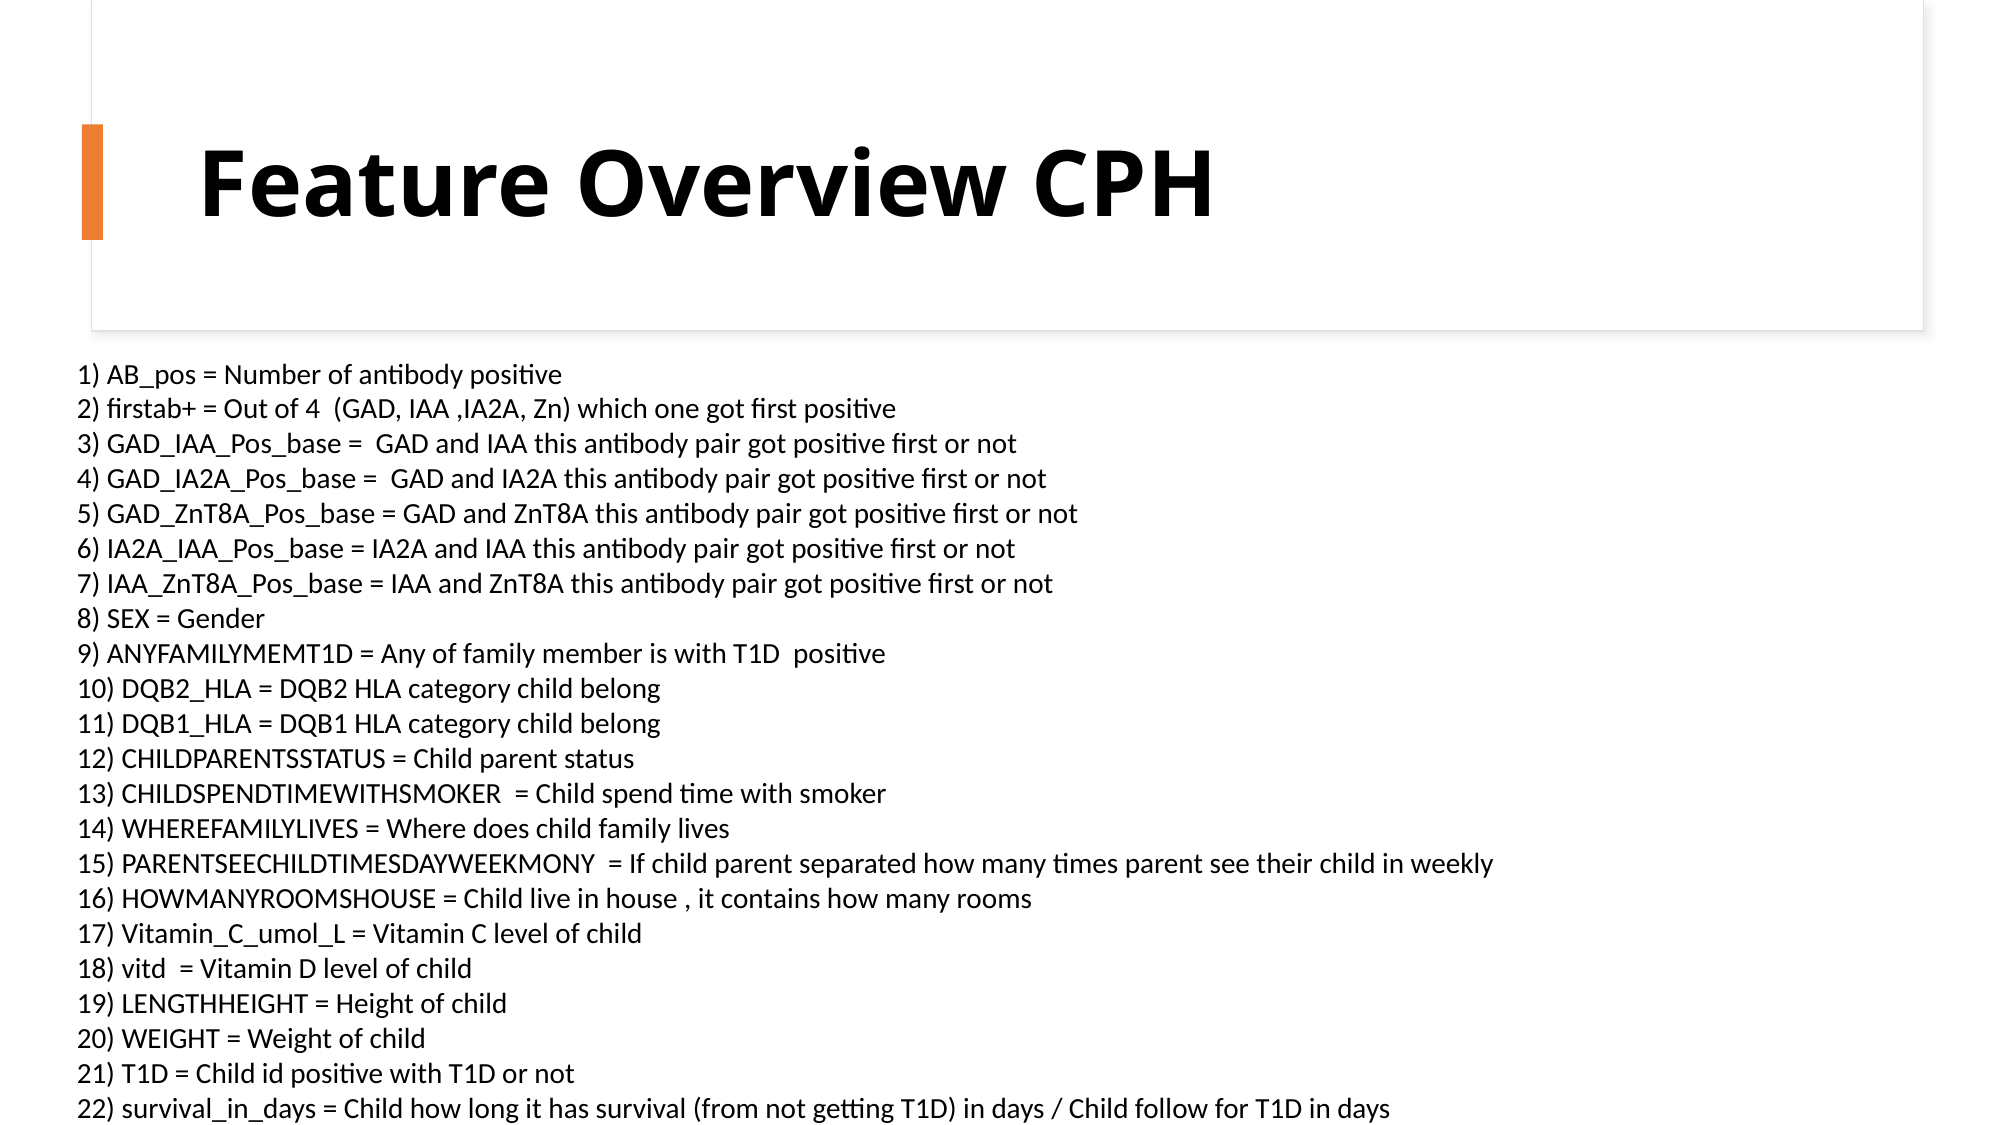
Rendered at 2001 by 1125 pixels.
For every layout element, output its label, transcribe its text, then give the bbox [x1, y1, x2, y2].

text_box [92, 0, 1924, 331]
title Feature Overview CPH [183, 90, 1851, 284]
text_box [81, 123, 104, 241]
text_box 1) AB_pos = Number of antibody positive 2) firstab+ = Out of 4 (GAD, IAA ,IA2A, Zn) which one got first positive 3) GAD_IAA_Pos_base = GAD and IAA this antibody pair got positive first or not 4) GAD_IA2A_Pos_base = GAD and IA2A this antibody pair got positive first or not 5) GAD_ZnT8A_Pos_base = GAD and ZnT8A this antibody pair got positive first or not 6) IA2A_IAA_Pos_base = IA2A and IAA this antibody pair got positive first or not 7) IAA_ZnT8A_Pos_base = IAA and ZnT8A this antibody pair got positive first or not 8) SEX = Gender 9) ANYFAMILYMEMT1D = Any of family member is with T1D positive 10) DQB2_HLA = DQB2 HLA category child belong 11) DQB1_HLA = DQB1 HLA category child belong 12) CHILDPARENTSSTATUS = Child parent status 13) CHILDSPENDTIMEWITHSMOKER = Child spend time with smoker 14) WHEREFAMILYLIVES = Where does child family lives 15) PARENTSEECHILDTIMESDAYWEEKMONY = If child parent separated how many times parent see their child in weekly 16) HOWMANYROOMSHOUSE = Child live in house , it contains how many rooms 17) Vitamin_C_umol_L = Vitamin C level of child 18) vitd = Vitamin D level of child 19) LENGTHHEIGHT = Height of child 20) WEIGHT = Weight of child 21) T1D = Child id positive with T1D or not 22) survival_in_days = Child how long it has survival (from not getting T1D) in days / Child follow for T1D in days [62, 347, 1957, 1125]
